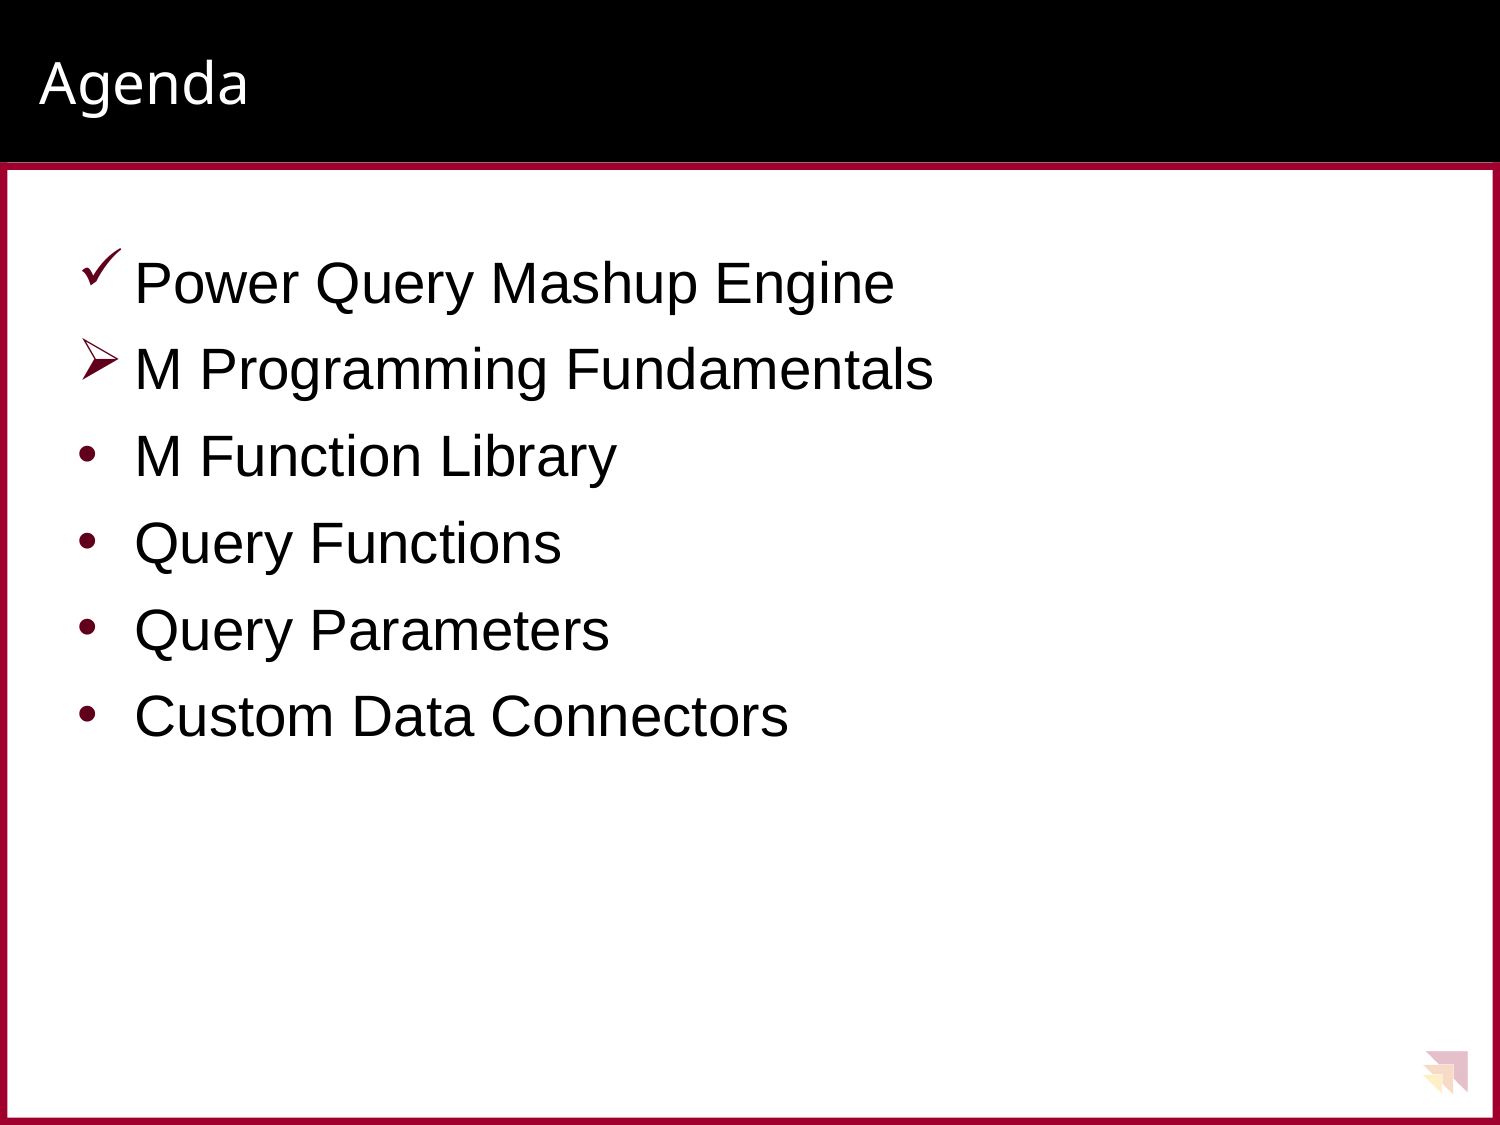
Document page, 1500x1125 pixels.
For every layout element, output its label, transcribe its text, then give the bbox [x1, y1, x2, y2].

title Agenda [24, 12, 1438, 150]
list Power Query Mashup Engine M Programming Fundamentals M Function Library Query Functions Query Parameters Custom Data Connectors [62, 237, 1438, 1088]
